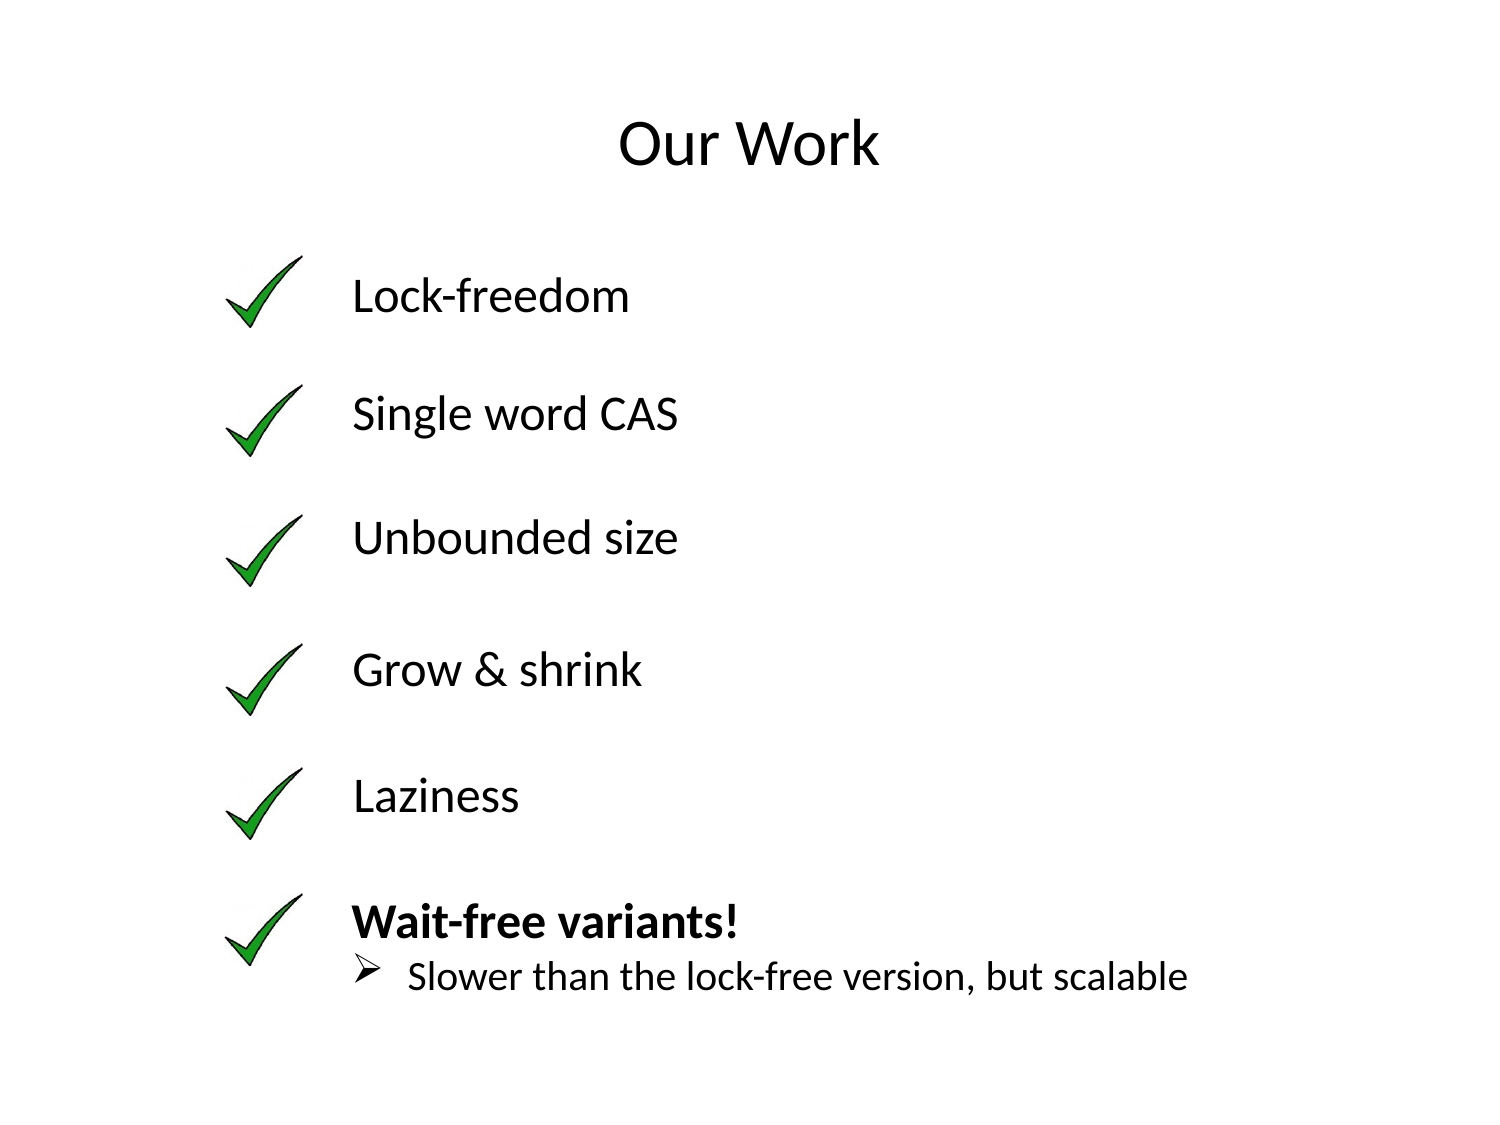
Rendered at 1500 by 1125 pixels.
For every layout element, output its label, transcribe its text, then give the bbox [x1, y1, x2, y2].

picture [224, 893, 303, 966]
picture [224, 767, 303, 841]
text_box Wait-free variants! Slower than the lock-free version, but scalable [336, 881, 1213, 1006]
text_box Single word CAS [337, 373, 1100, 497]
text_box Unbounded size [337, 497, 1163, 629]
title Our Work [75, 45, 1425, 233]
text_box Laziness [338, 764, 1152, 881]
picture [224, 513, 303, 587]
picture [224, 384, 303, 457]
text_box Grow & shrink [337, 629, 1188, 764]
text_box Lock-freedom [337, 255, 1100, 373]
picture [224, 643, 303, 716]
picture [224, 254, 303, 328]
